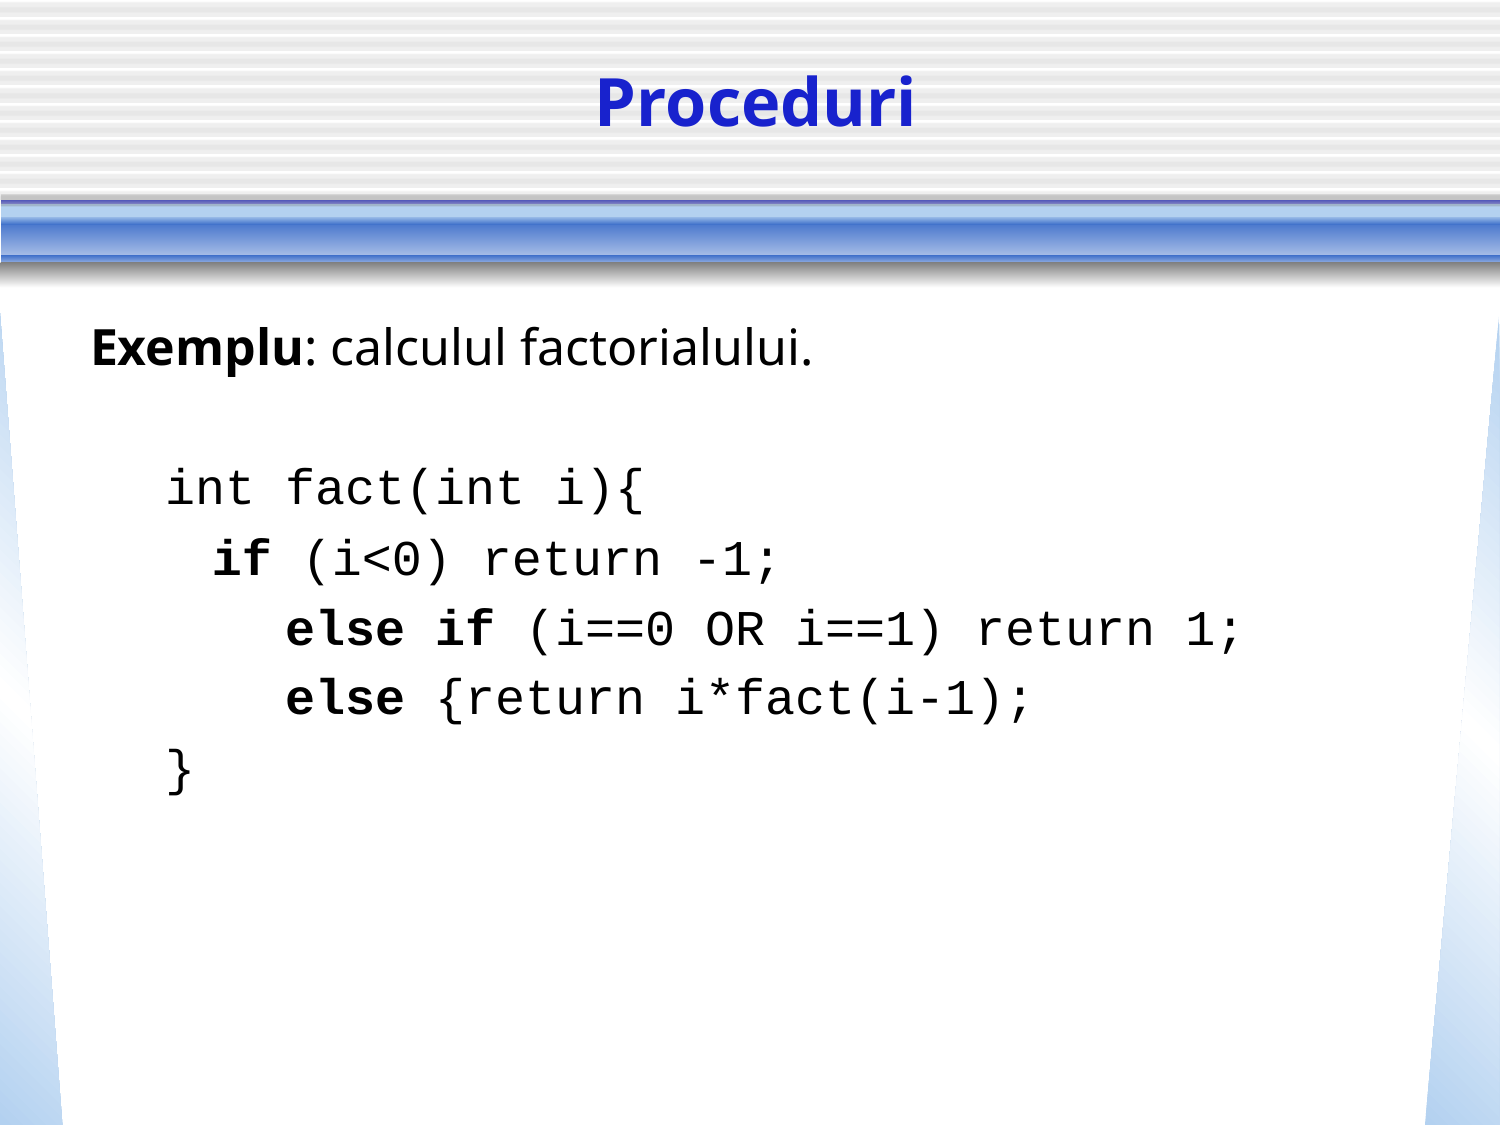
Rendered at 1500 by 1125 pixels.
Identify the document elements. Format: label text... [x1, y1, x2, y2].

list Exemplu: calculul factorialului. int fact(int i){ if (i<0) return -1; else if (i==0 OR i==1) return 1; else {return i*fact(i-1); } [75, 307, 1425, 1050]
title Proceduri [24, 12, 1488, 188]
picture [0, 0, 1500, 194]
